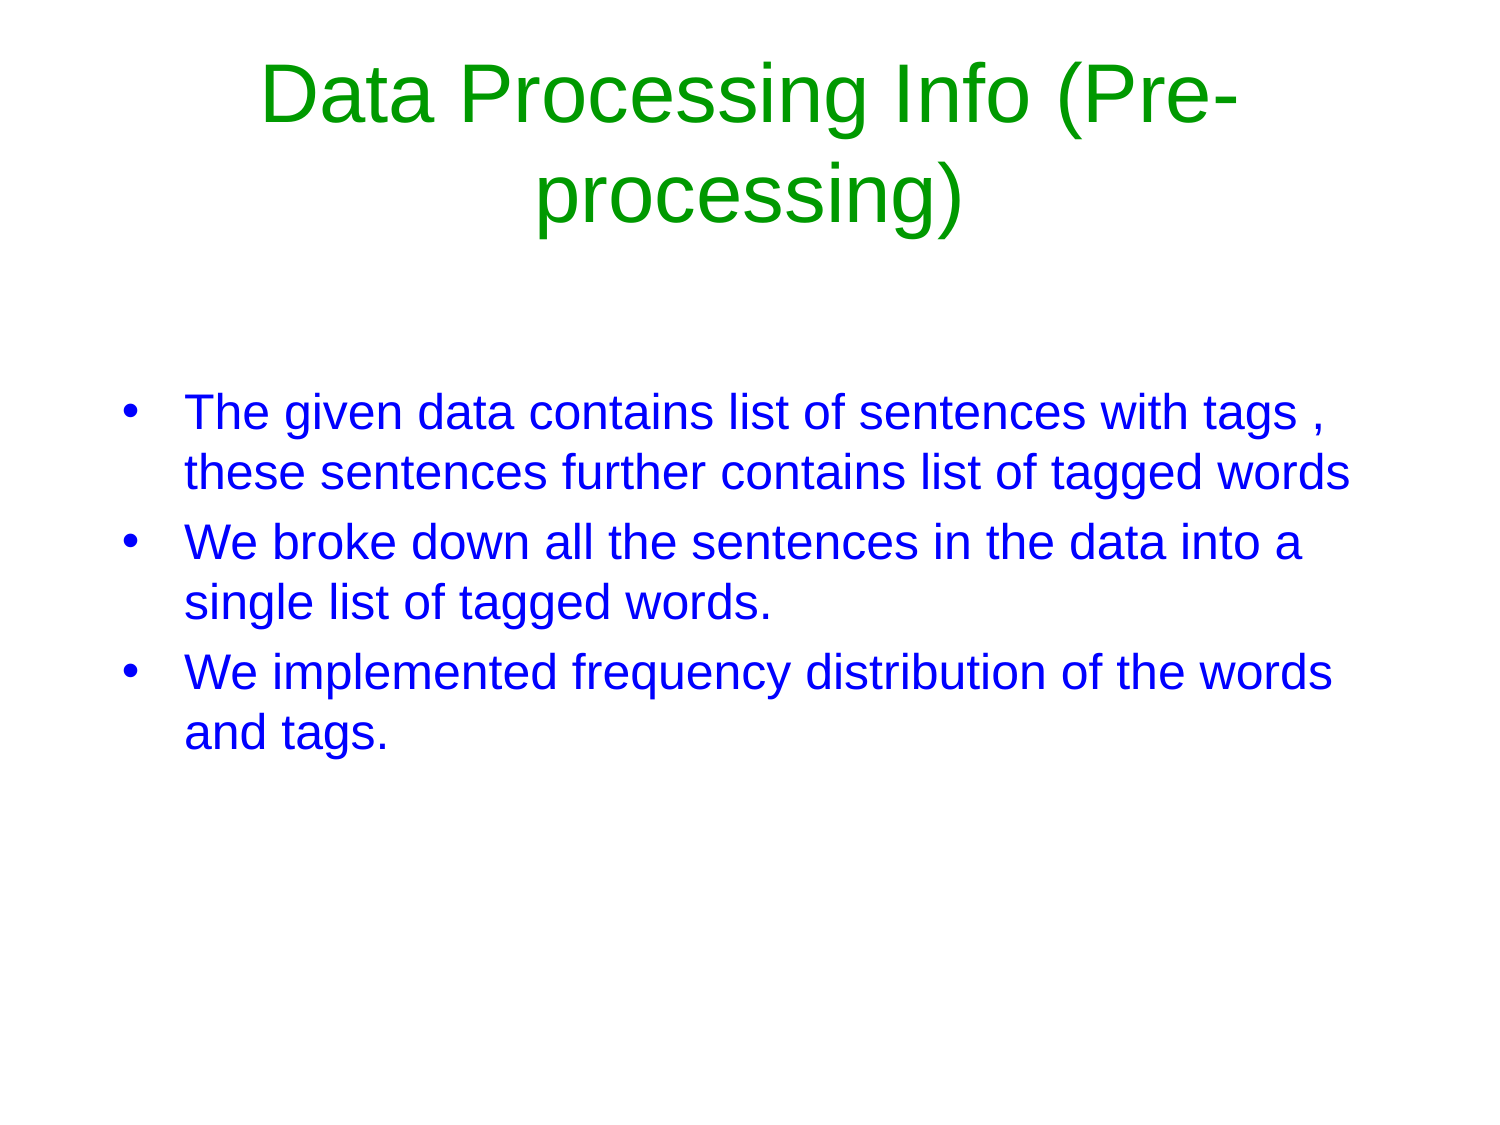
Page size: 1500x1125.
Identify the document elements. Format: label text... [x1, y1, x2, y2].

text_box Data Processing Info (Pre-processing) [74, 45, 1425, 233]
text_box The given data contains list of sentences with tags , these sentences further contains list of tagged words We broke down all the sentences in the data into a single list of tagged words. We implemented frequency distribution of the words and tags. [94, 262, 1445, 1005]
